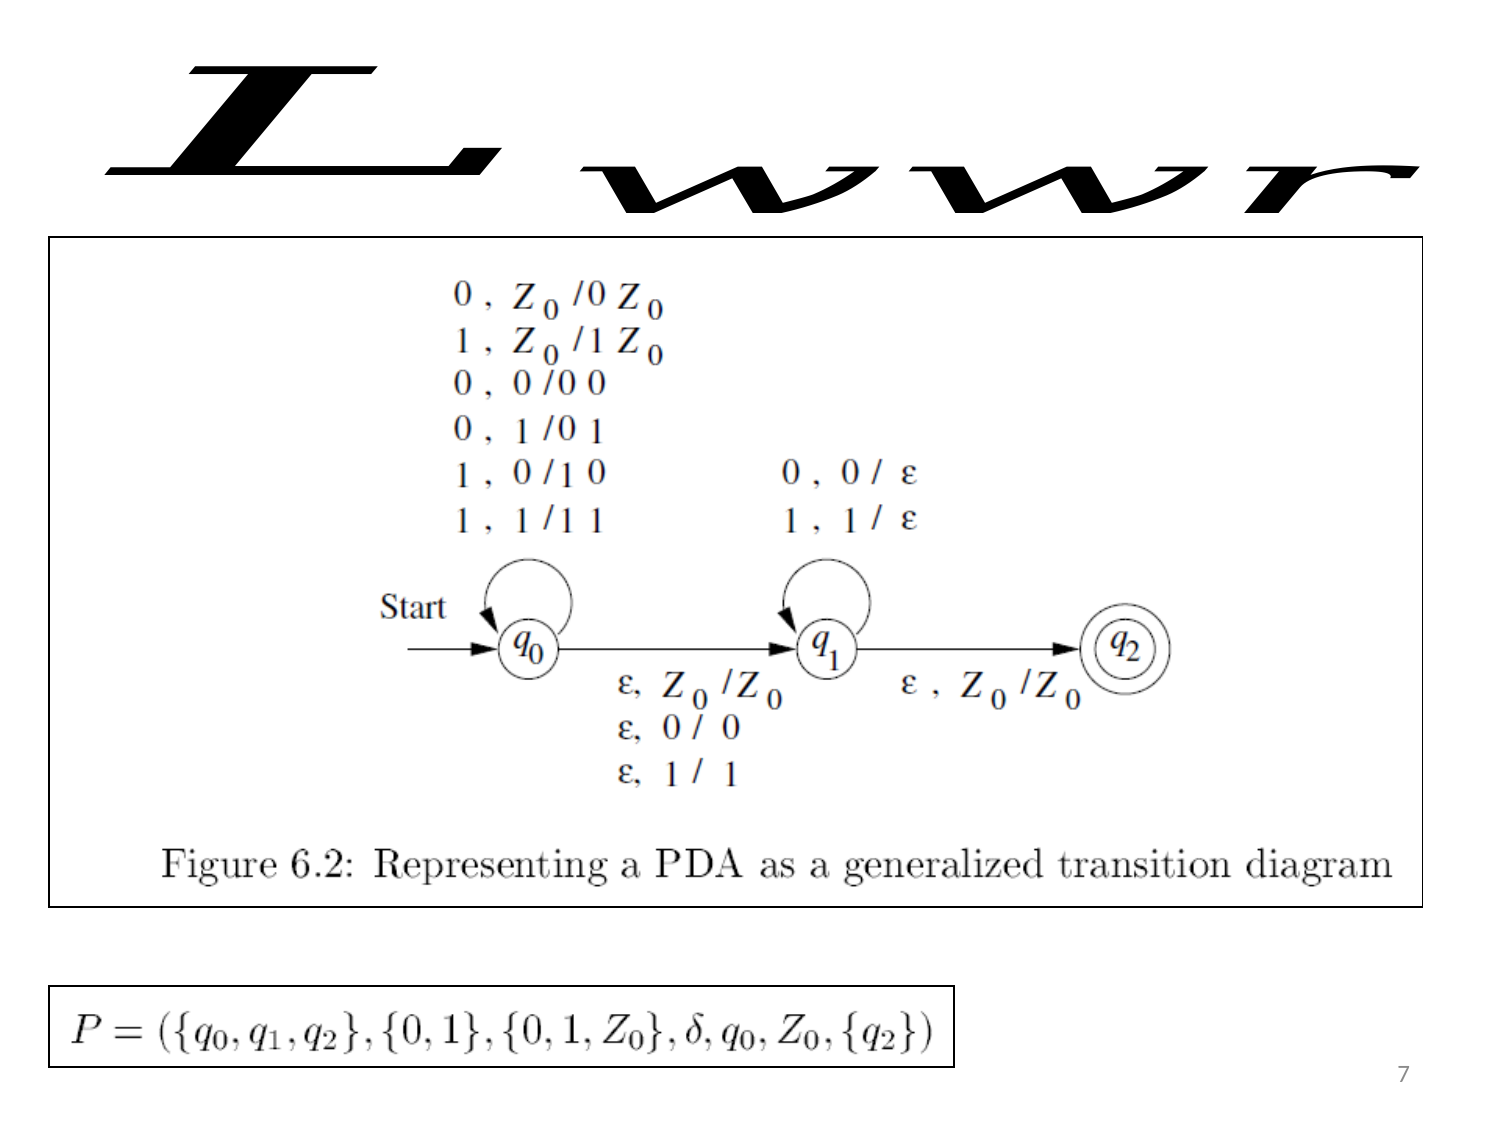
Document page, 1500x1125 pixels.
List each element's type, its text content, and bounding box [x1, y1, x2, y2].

slide_number 7 [1074, 1042, 1425, 1103]
picture [49, 237, 1423, 907]
picture [49, 986, 954, 1067]
